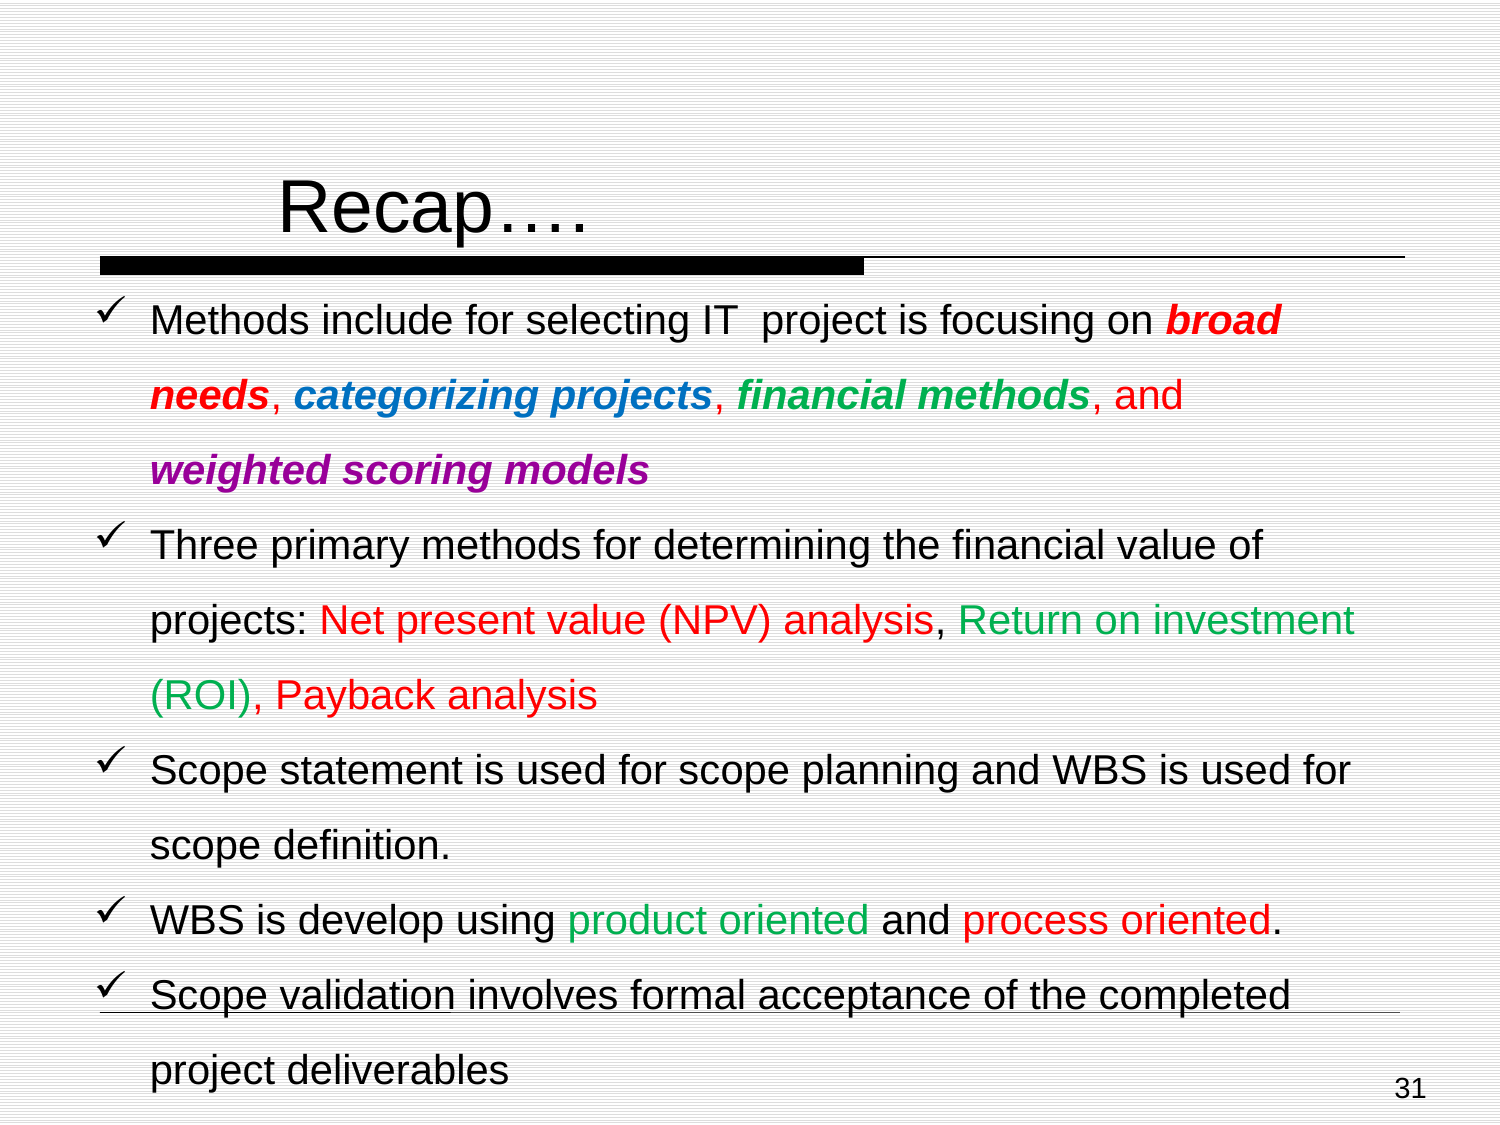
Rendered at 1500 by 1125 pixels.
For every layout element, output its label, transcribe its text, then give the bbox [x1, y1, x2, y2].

text_box Recap…. [262, 149, 1200, 255]
slide_number 31 [1384, 1062, 1500, 1108]
text_box Methods include for selecting IT project is focusing on broad needs, categorizing projects, financial methods, and weighted scoring models Three primary methods for determining the financial value of projects: Net present value (NPV) analysis, Return on investment (ROI), Payback analysis Scope statement is used for scope planning and WBS is used for scope definition. WBS is develop using product oriented and process oriented. Scope validation involves formal acceptance of the completed project deliverables [78, 260, 1384, 1125]
